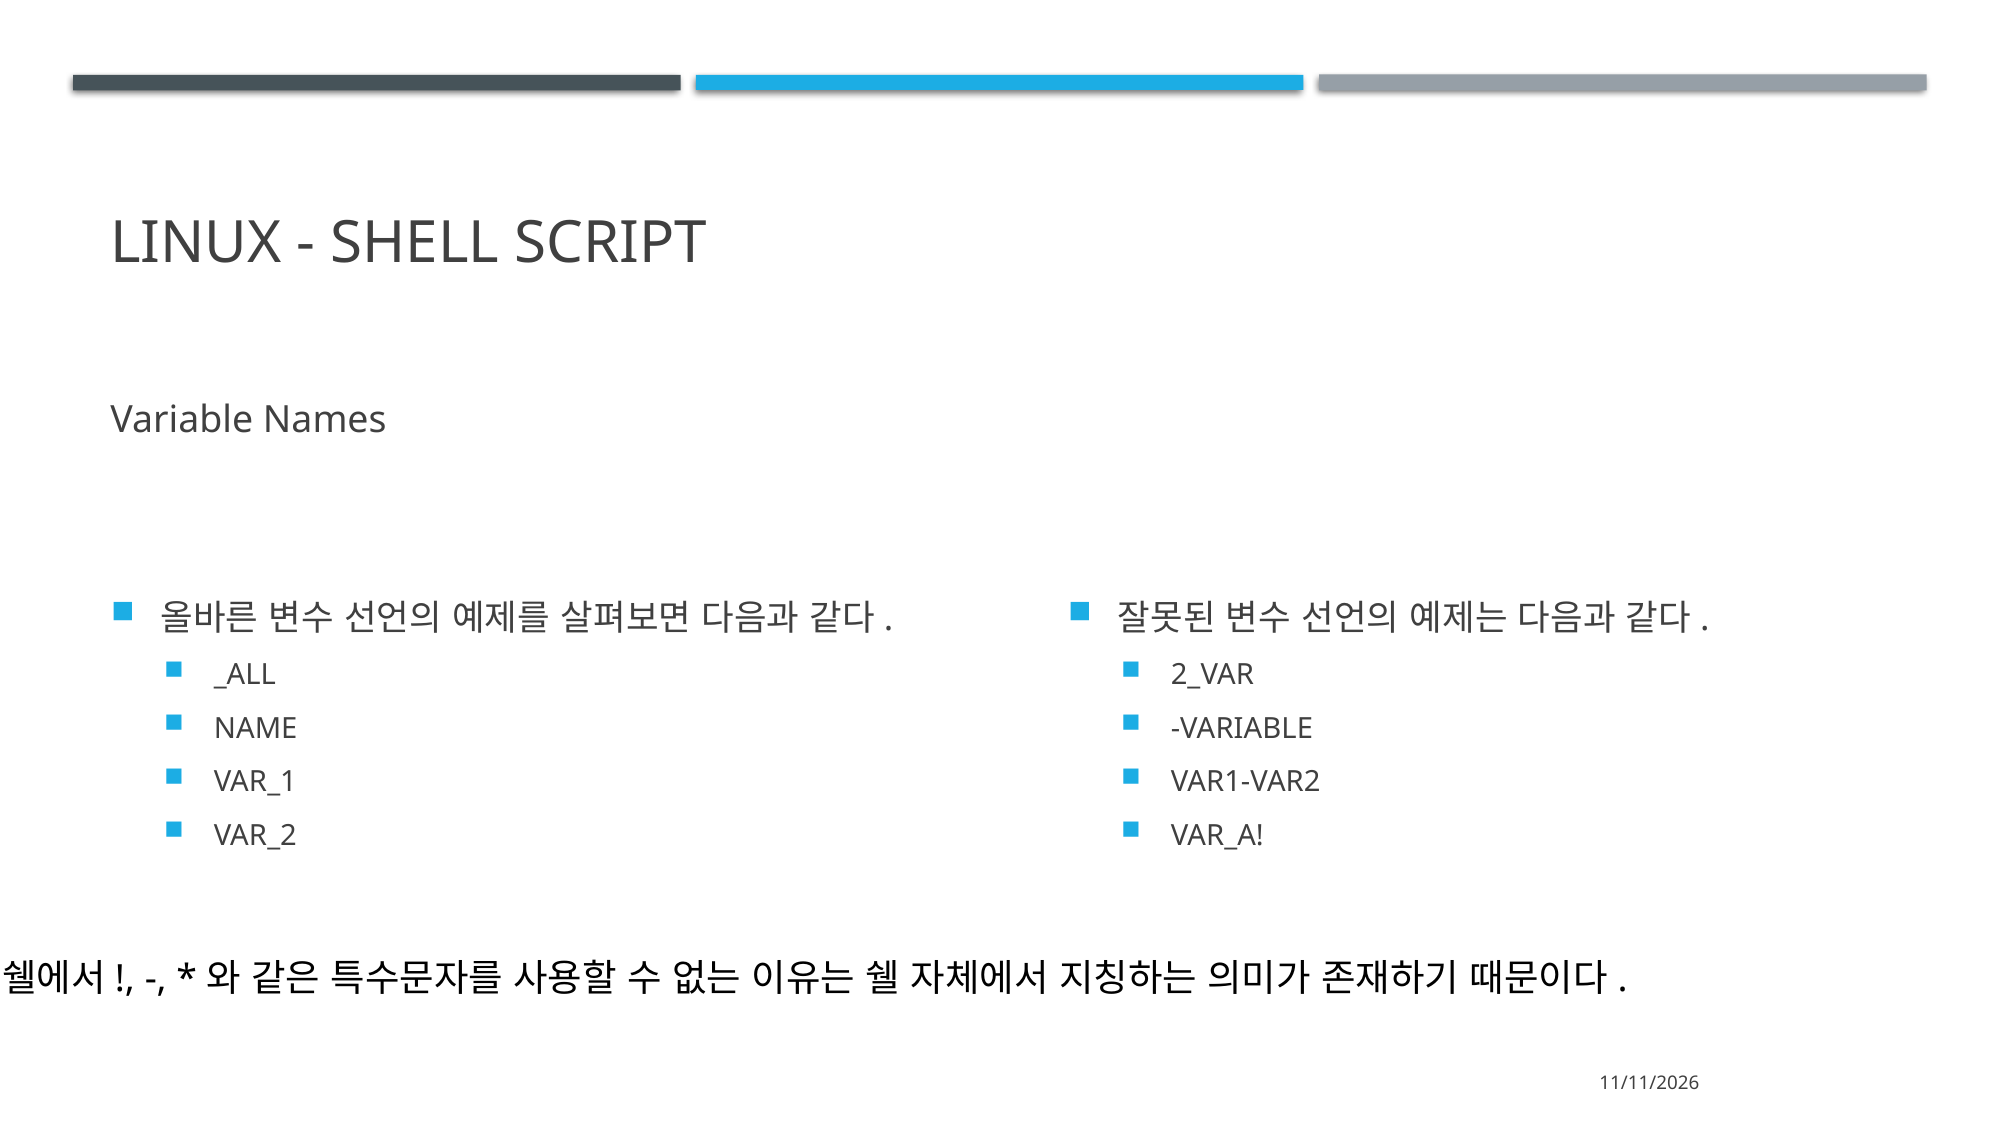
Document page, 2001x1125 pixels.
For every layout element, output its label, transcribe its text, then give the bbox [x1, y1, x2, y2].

list Variable Names [95, 369, 1905, 461]
list 올바른 변수 선언의 예제를 살펴보면 다음과 같다. _ALL NAME VAR_1 VAR_2 [95, 479, 948, 947]
list 잘못된 변수 선언의 예제는 다음과 같다. 2_VAR -VARIABLE VAR1-VAR2 VAR_A! [1052, 479, 1905, 962]
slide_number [1247, 1053, 1715, 1114]
text_box 쉘에서!, -, *와 같은 특수문자를 사용할 수 없는 이유는 쉘 자체에서 지칭하는 의미가 존재하기 때문이다. [0, 947, 1643, 1007]
title Linux - shell script [95, 119, 1905, 282]
